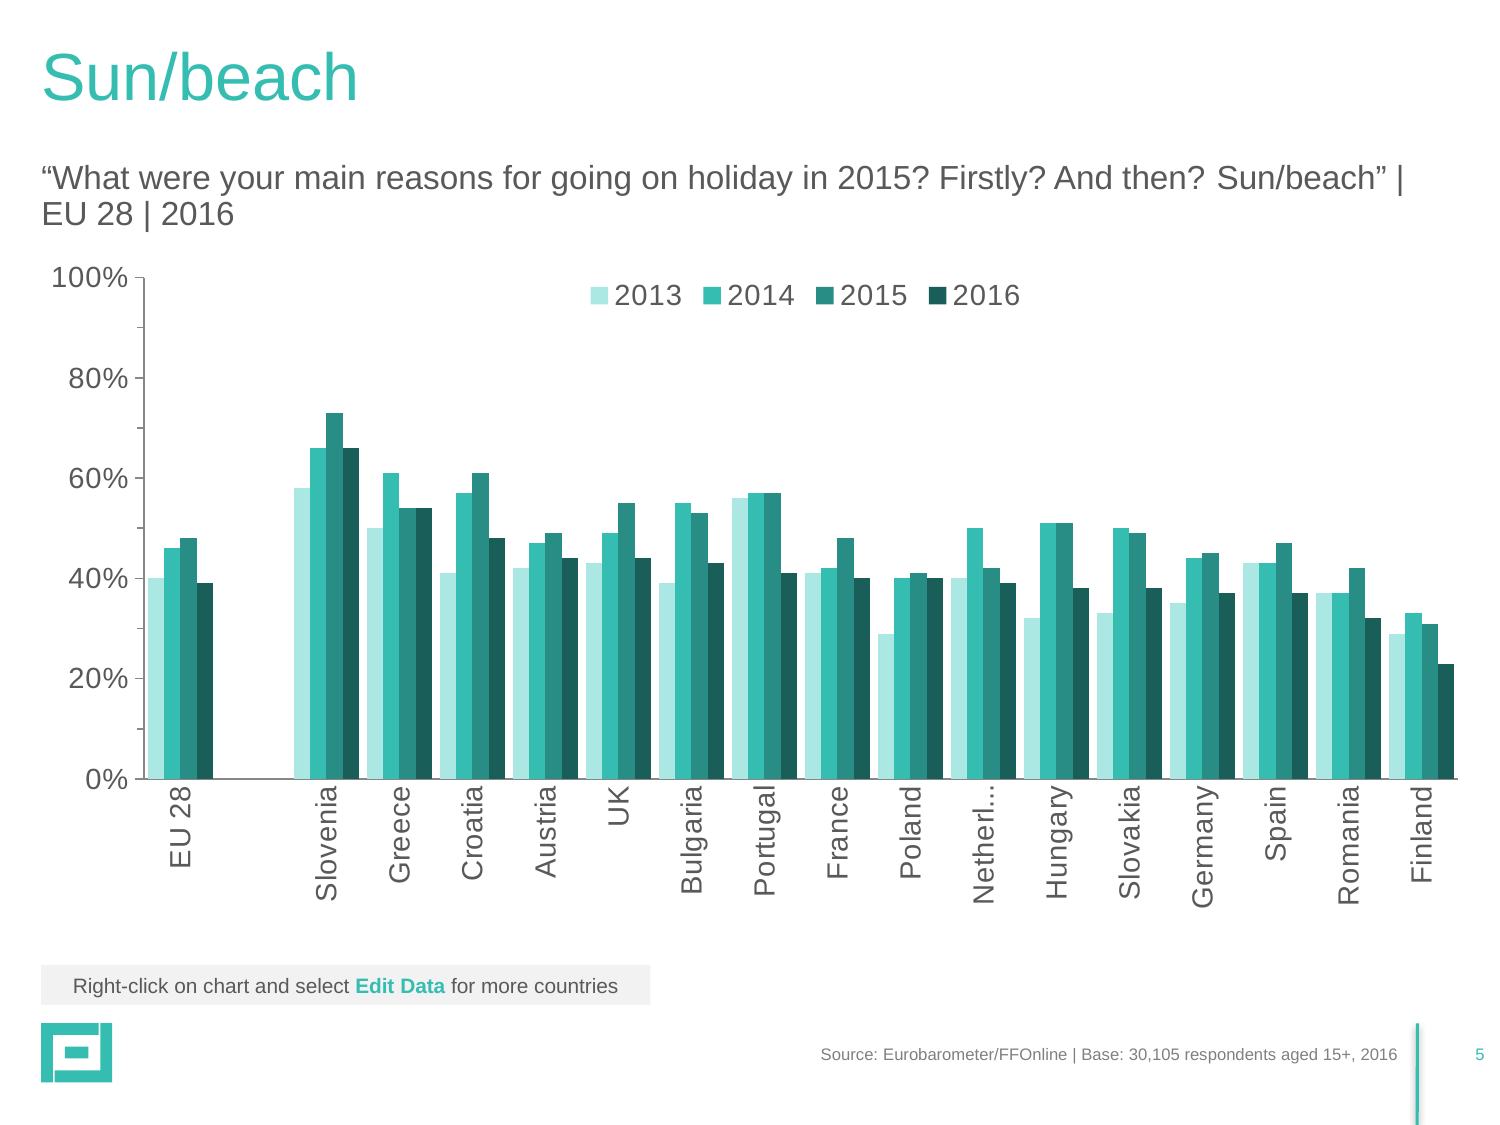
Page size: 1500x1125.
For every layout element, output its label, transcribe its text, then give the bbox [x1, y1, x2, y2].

text_box Right-click on chart and select Edit Data for more countries [41, 965, 651, 1005]
title Sun/beach [41, 42, 1459, 160]
chart [40, 260, 1460, 953]
list Source: Eurobarometer/FFOnline | Base: 30,105 respondents aged 15+, 2016 [112, 1039, 1414, 1072]
list “What were your main reasons for going on holiday in 2015? Firstly? And then? Sun/beach” | EU 28 | 2016 [41, 160, 1459, 234]
